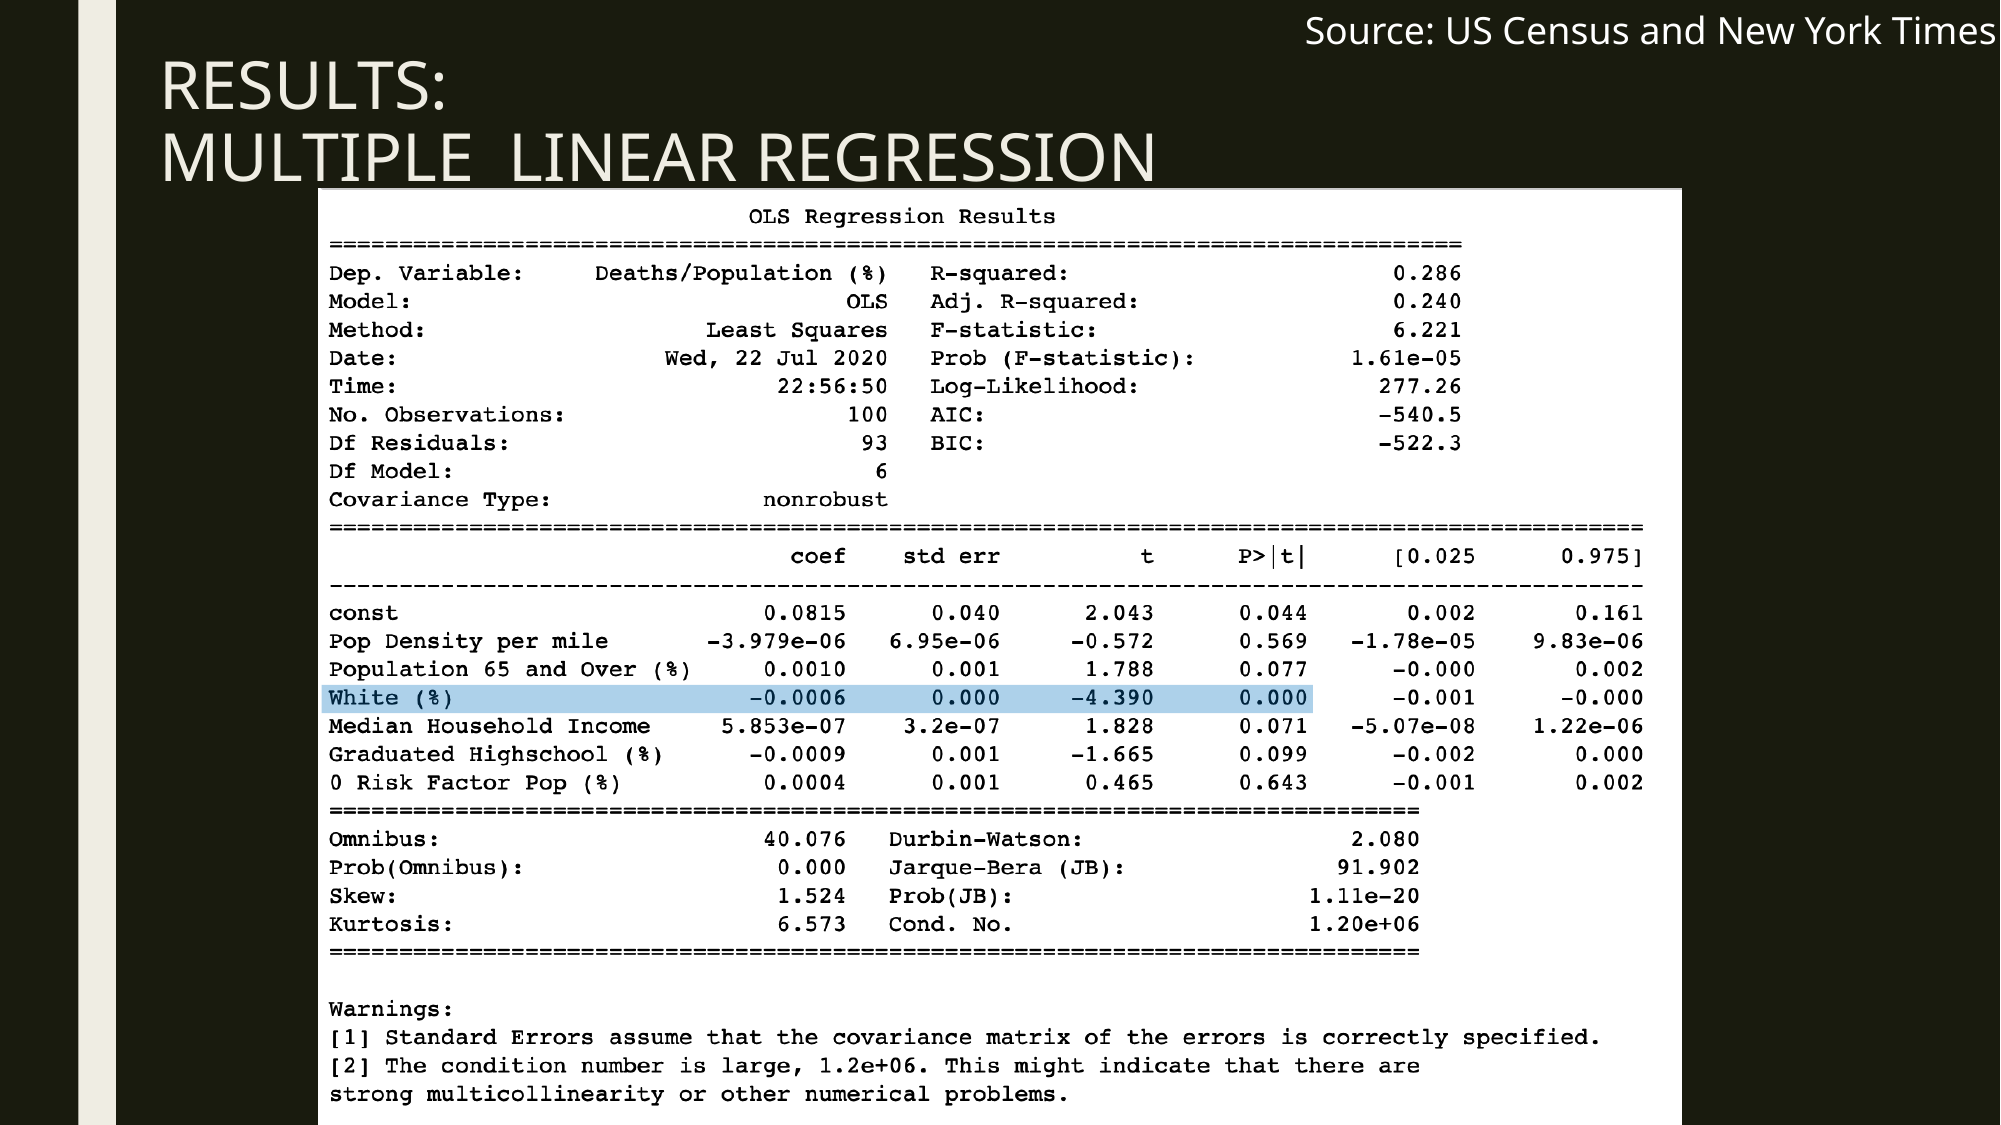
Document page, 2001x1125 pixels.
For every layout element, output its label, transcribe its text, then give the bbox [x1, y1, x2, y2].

text_box [76, 0, 119, 1125]
text_box Results: multiple linear regression [144, 45, 1954, 205]
picture [318, 188, 1682, 1125]
text_box Source: US Census and New York Times [1289, 0, 2000, 60]
